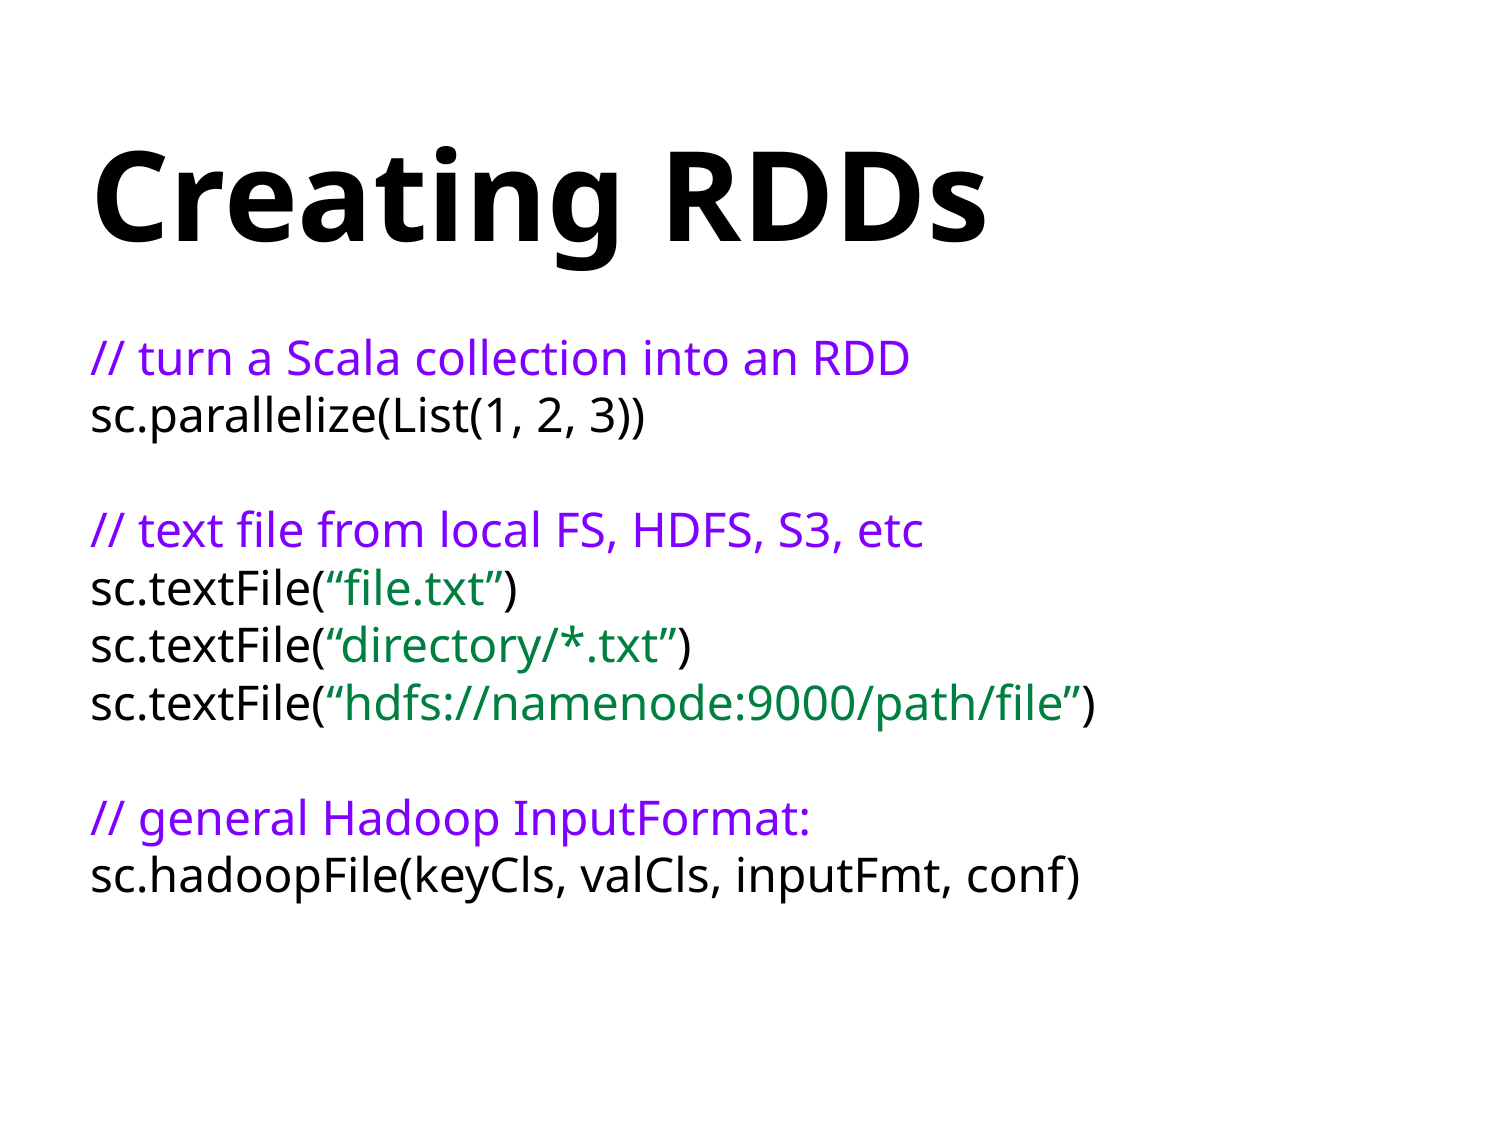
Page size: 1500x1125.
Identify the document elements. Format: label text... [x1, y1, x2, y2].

list // turn a Scala collection into an RDD sc.parallelize(List(1, 2, 3)) // text file from local FS, HDFS, S3, etc sc.textFile(“file.txt”) sc.textFile(“directory/*.txt”) sc.textFile(“hdfs://namenode:9000/path/file”) // general Hadoop InputFormat: sc.hadoopFile(keyCls, valCls, inputFmt, conf) [74, 319, 1451, 1013]
title Creating RDDs [74, 97, 1426, 286]
